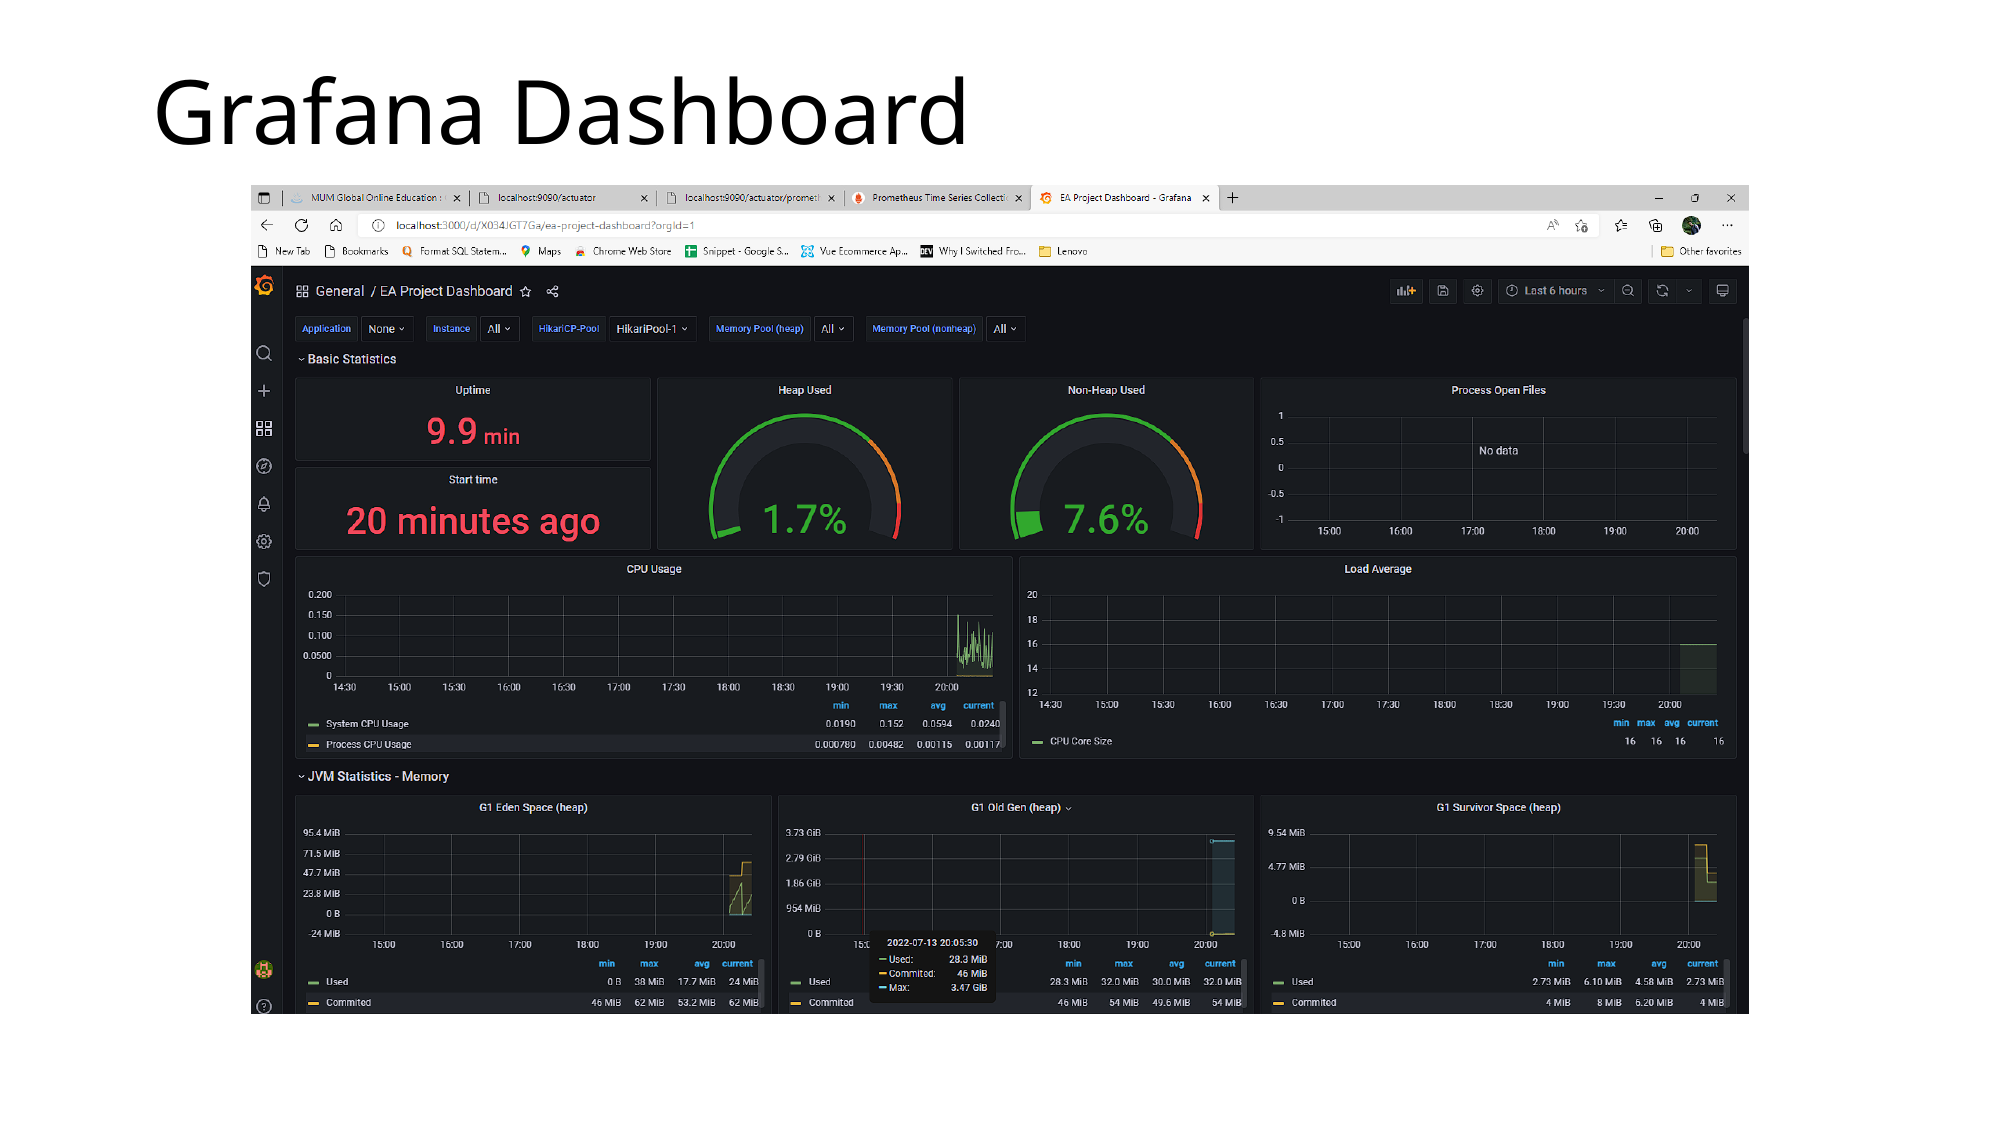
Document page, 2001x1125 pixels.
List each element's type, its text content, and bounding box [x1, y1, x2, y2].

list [251, 185, 1749, 1014]
title Grafana Dashboard [137, 59, 1863, 172]
